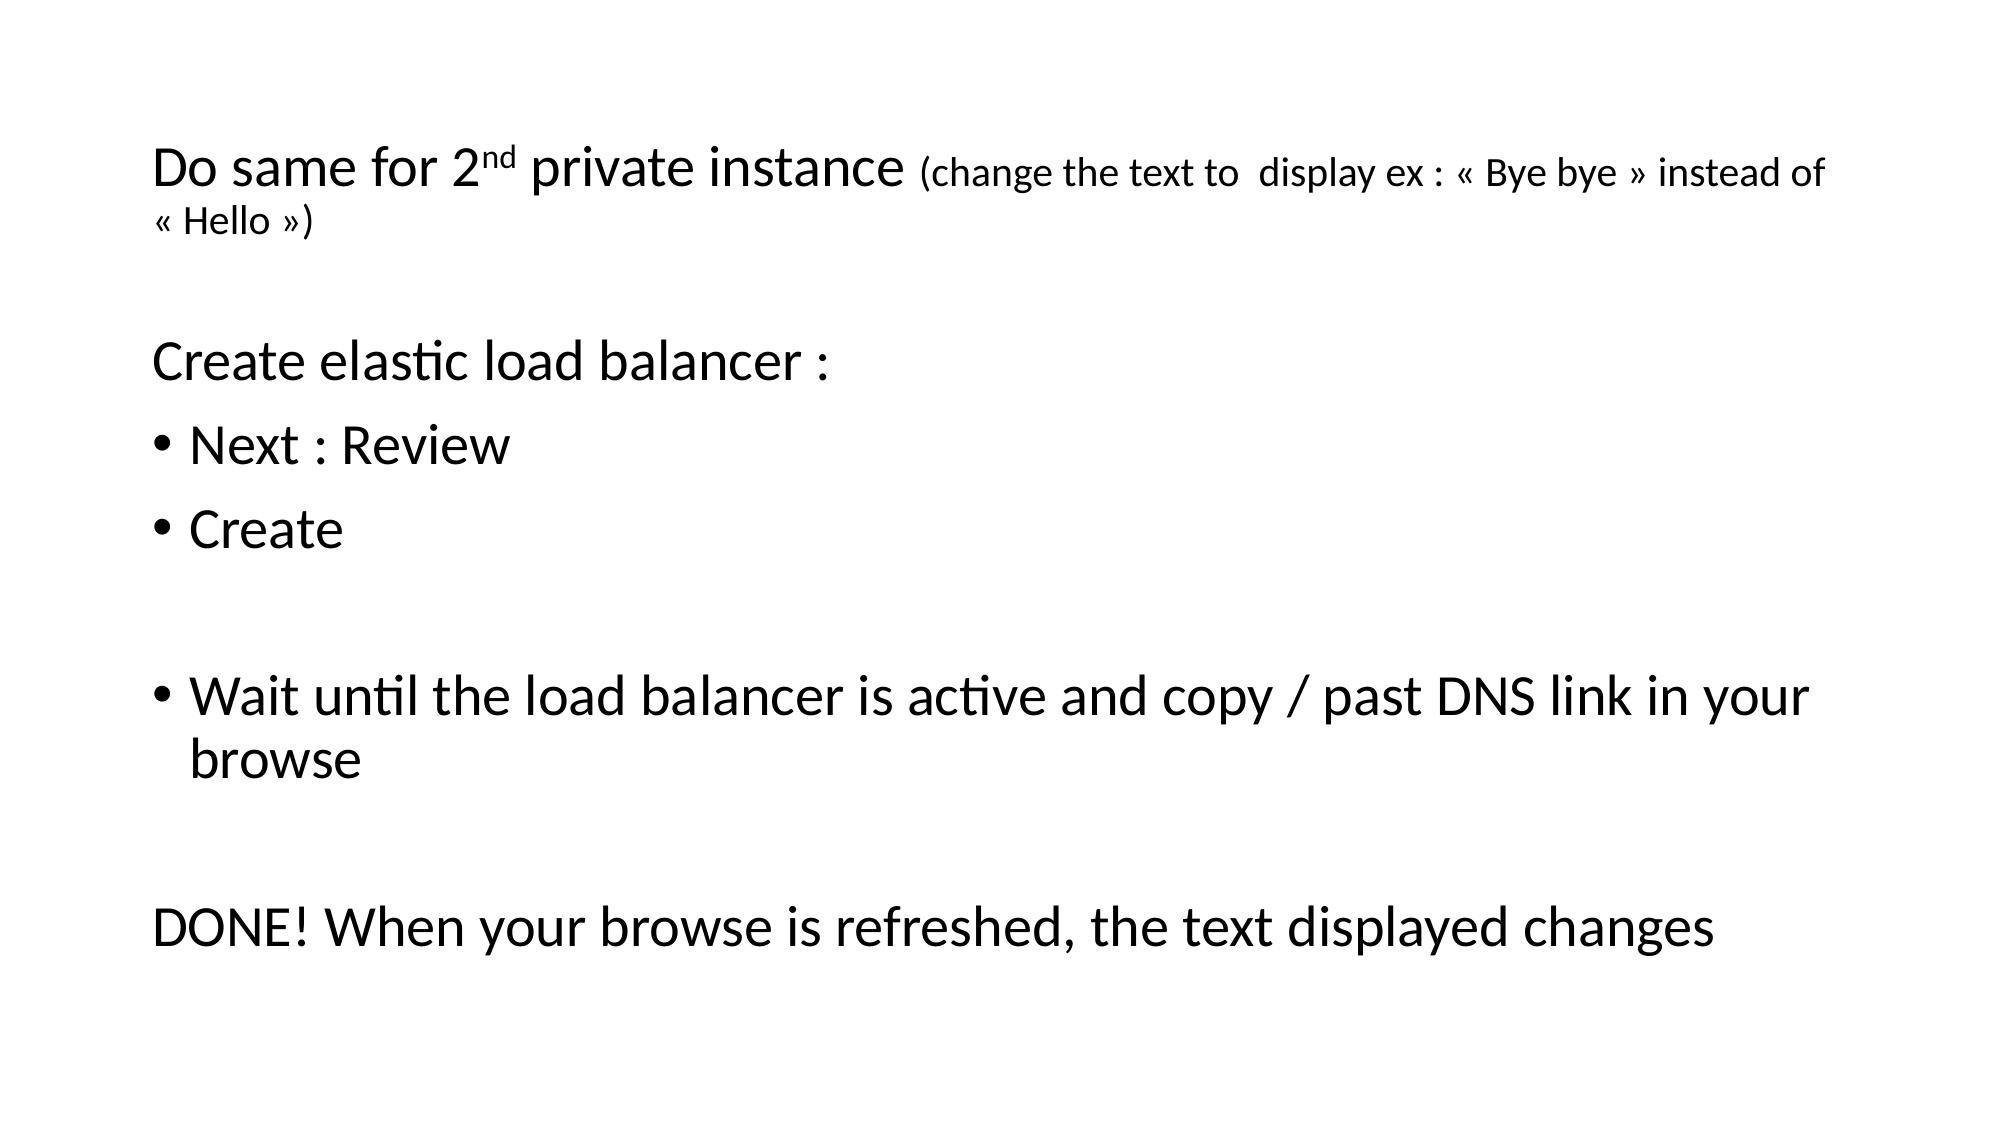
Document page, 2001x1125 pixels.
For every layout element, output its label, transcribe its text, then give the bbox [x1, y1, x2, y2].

text_box Do same for 2nd private instance (change the text to display ex : « Bye bye » instead of « Hello ») Create elastic load balancer : Next : Review Create Wait until the load balancer is active and copy / past DNS link in your browse DONE! When your browse is refreshed, the text displayed changes [137, 128, 1863, 1014]
